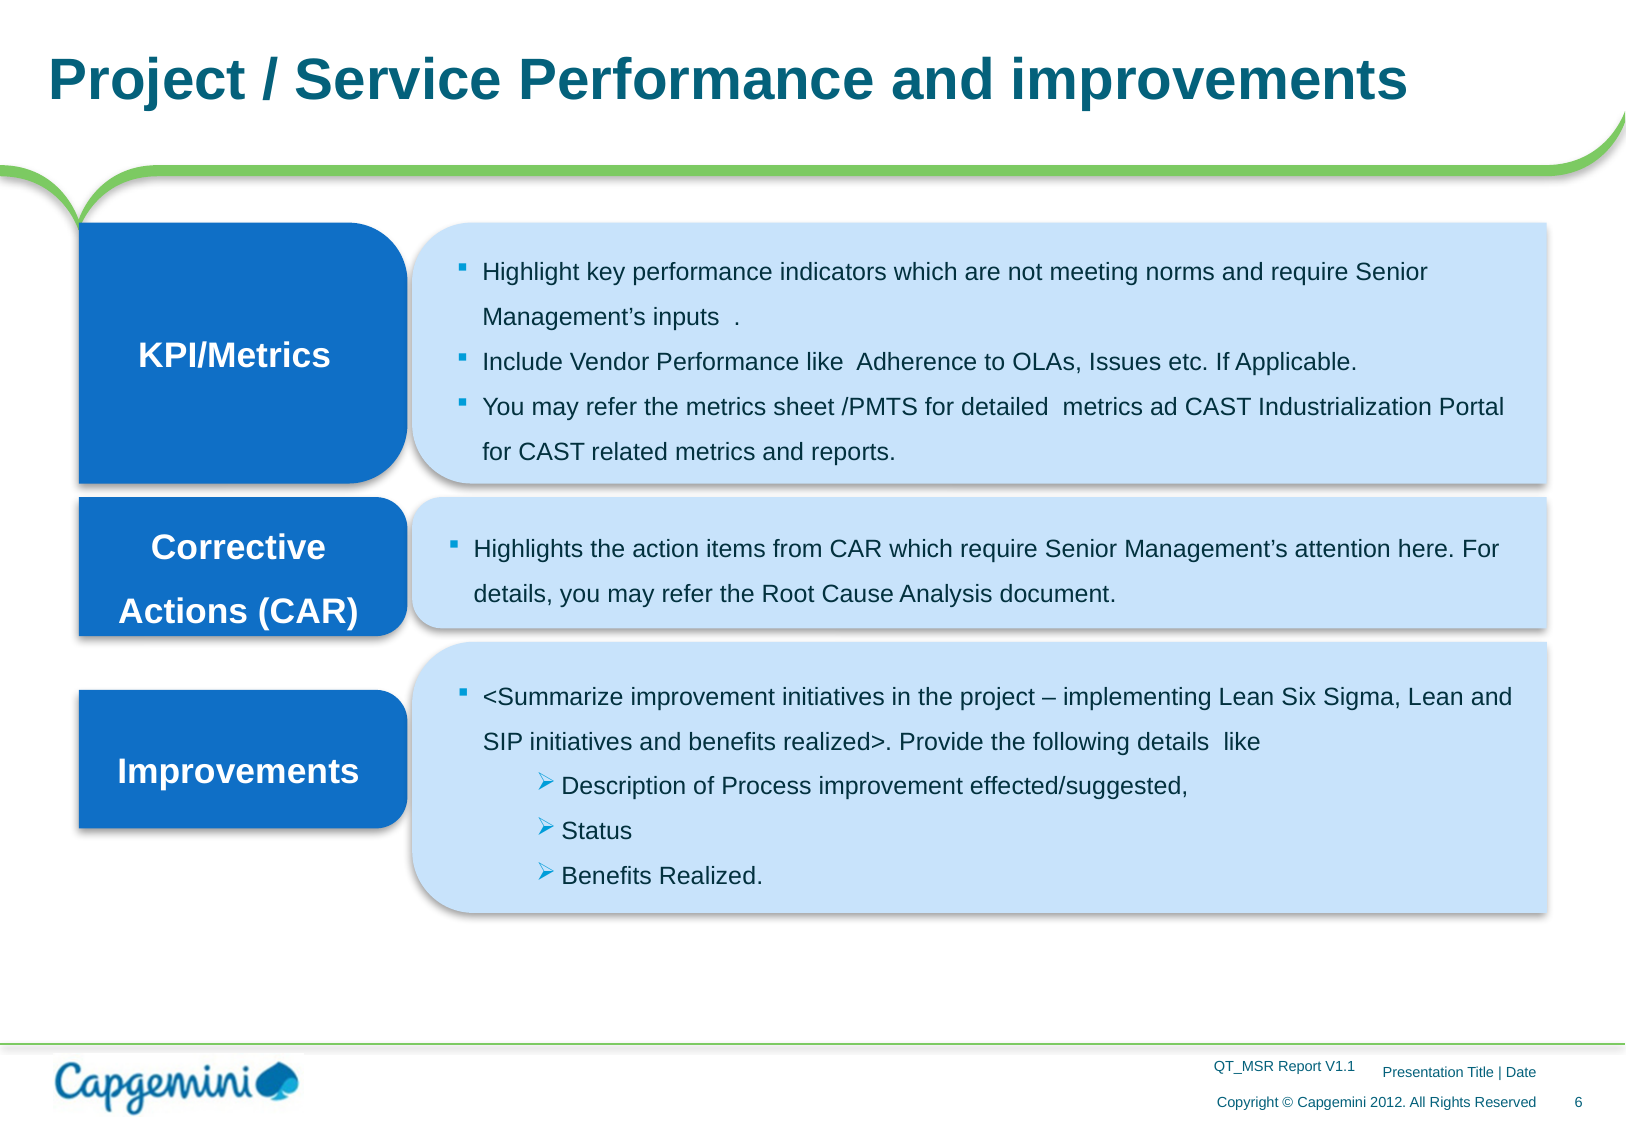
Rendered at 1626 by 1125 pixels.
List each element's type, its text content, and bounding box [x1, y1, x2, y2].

footer QT_MSR Report V1.1 [855, 1050, 1370, 1125]
text_box KPI/Metrics [76, 220, 408, 486]
picture [1509, 1099, 1514, 1107]
picture [1521, 1099, 1527, 1107]
picture [53, 1053, 304, 1117]
text_box Highlights the action items from CAR which require Senior Management’s attention here. For details, you may refer the Root Cause Analysis document. [410, 494, 1549, 631]
picture [1456, 1069, 1462, 1077]
text_box Improvements [76, 687, 404, 831]
text_box Highlight key performance indicators which are not meeting norms and require Senior Management’s inputs . Include Vendor Performance like Adherence to OLAs, Issues etc. If Applicable. You may refer the metrics sheet /PMTS for detailed metrics ad CAST Industrialization Portal for CAST related metrics and reports. [409, 220, 1549, 486]
picture [1575, 1097, 1581, 1107]
text_box <Summarize improvement initiatives in the project – implementing Lean Six Sigma, Lean and SIP initiatives and benefits realized>. Provide the following details like Description of Process improvement effected/suggested, Status Benefits Realized. [410, 639, 1549, 916]
text_box Corrective Actions (CAR) [76, 494, 408, 639]
picture [1486, 1069, 1492, 1077]
picture [1452, 1096, 1458, 1107]
title Project / Service Performance and improvements [0, 0, 1625, 165]
